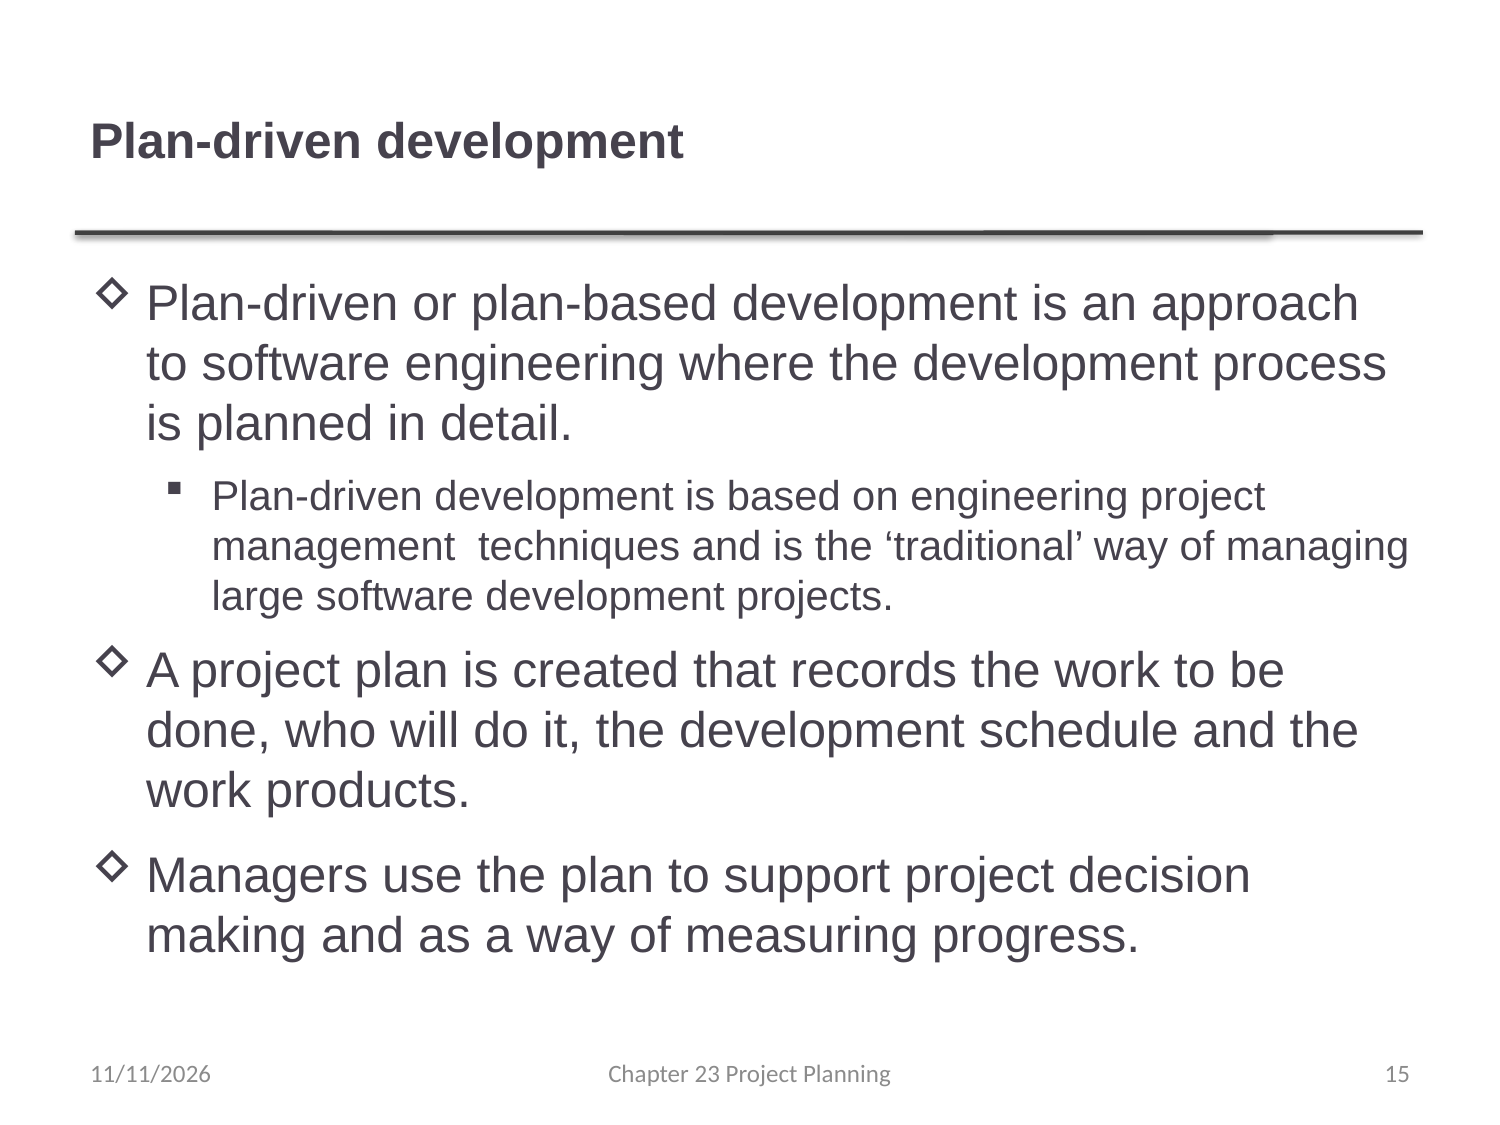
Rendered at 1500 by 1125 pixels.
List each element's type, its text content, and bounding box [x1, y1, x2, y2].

list Plan-driven or plan-based development is an approach to software engineering where the development process is planned in detail. Plan-driven development is based on engineering project management techniques and is the ‘traditional’ way of managing large software development projects. A project plan is created that records the work to be done, who will do it, the development schedule and the work products. Managers use the plan to support project decision making and as a way of measuring progress. [75, 262, 1425, 1005]
footer Chapter 23 Project Planning [512, 1042, 988, 1103]
slide_number 15 [1074, 1042, 1425, 1103]
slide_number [75, 1042, 425, 1103]
title Plan-driven development [74, 44, 1272, 233]
